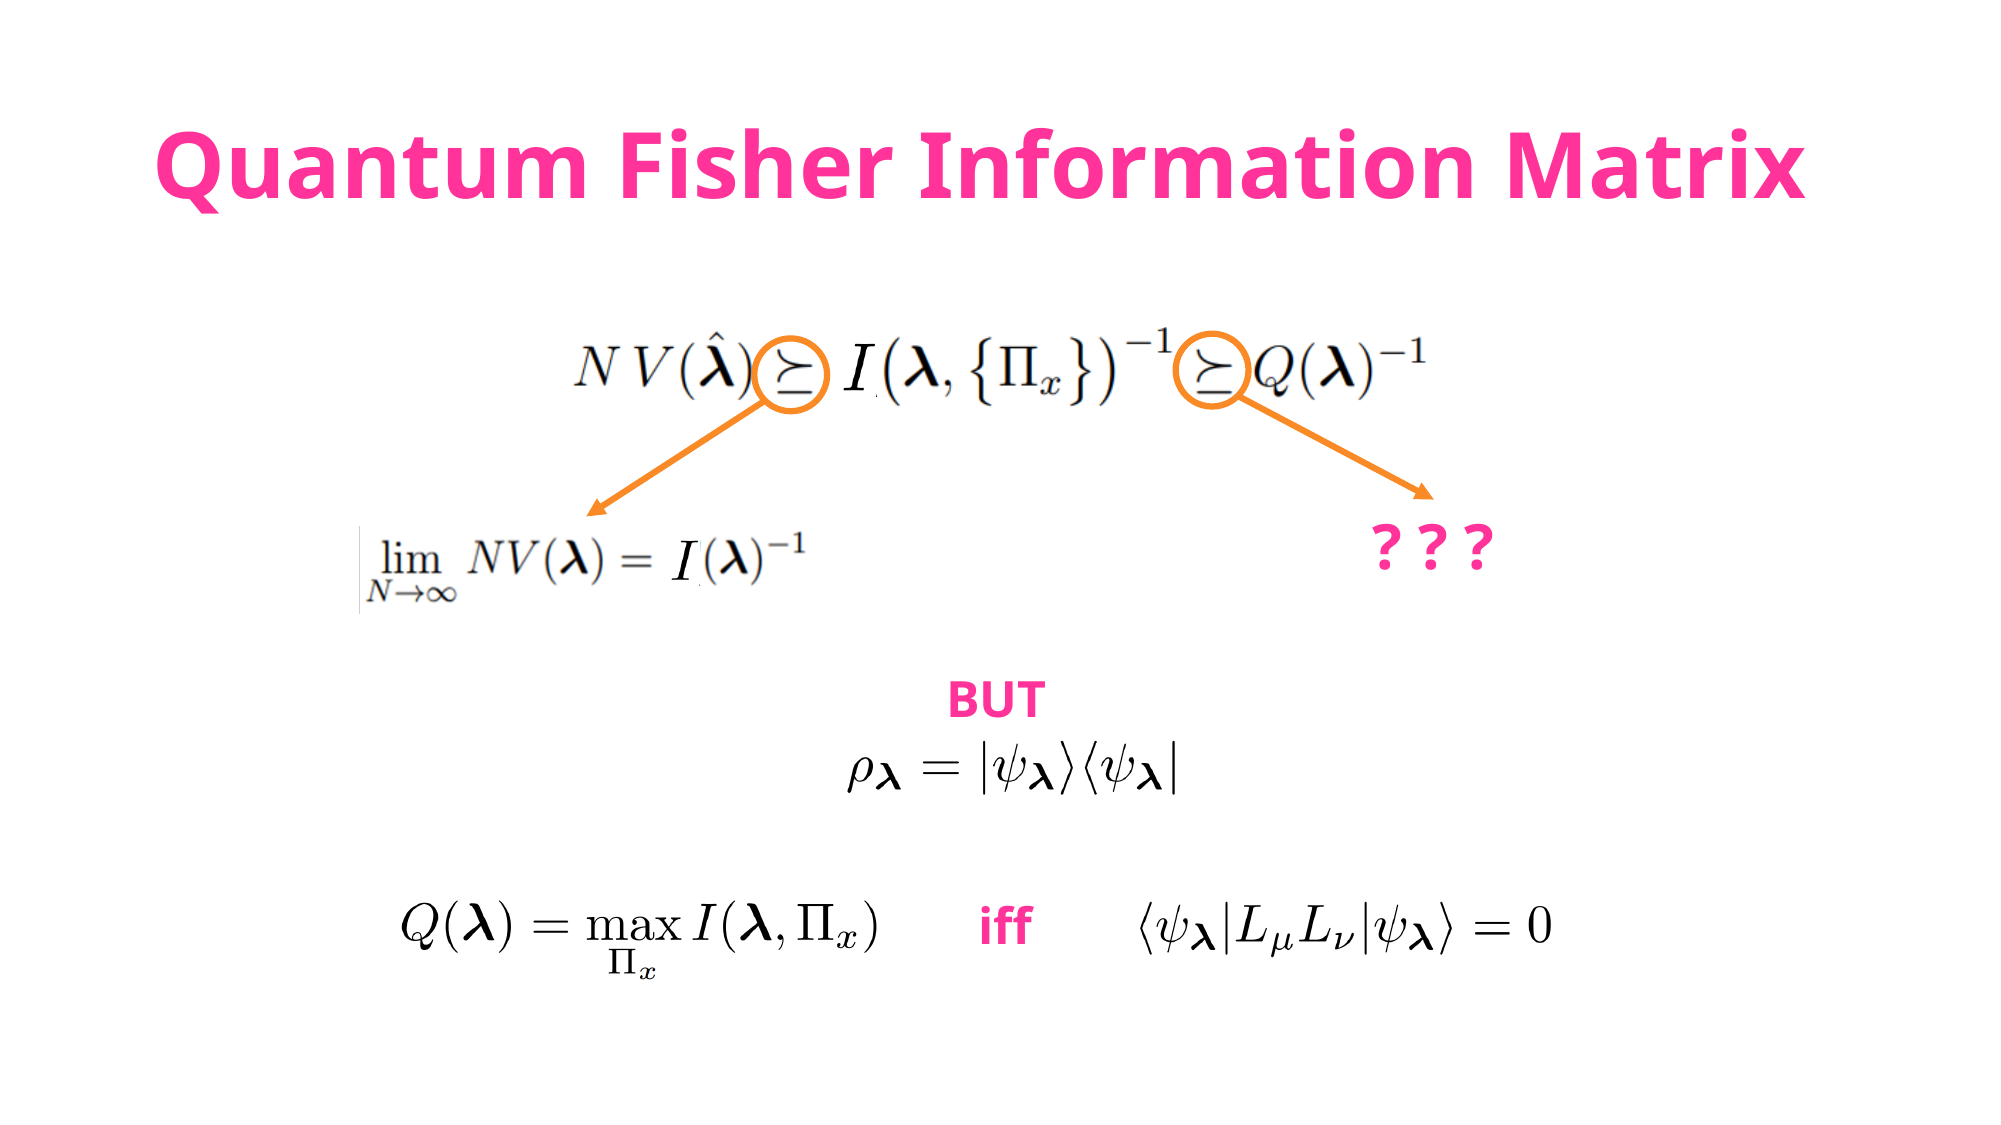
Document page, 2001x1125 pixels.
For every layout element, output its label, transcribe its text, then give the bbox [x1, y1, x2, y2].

title Quantum Fisher Information Matrix [137, 59, 1863, 278]
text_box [1175, 333, 1527, 591]
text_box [391, 885, 1563, 987]
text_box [565, 326, 1435, 414]
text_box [820, 659, 1200, 807]
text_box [357, 337, 828, 615]
